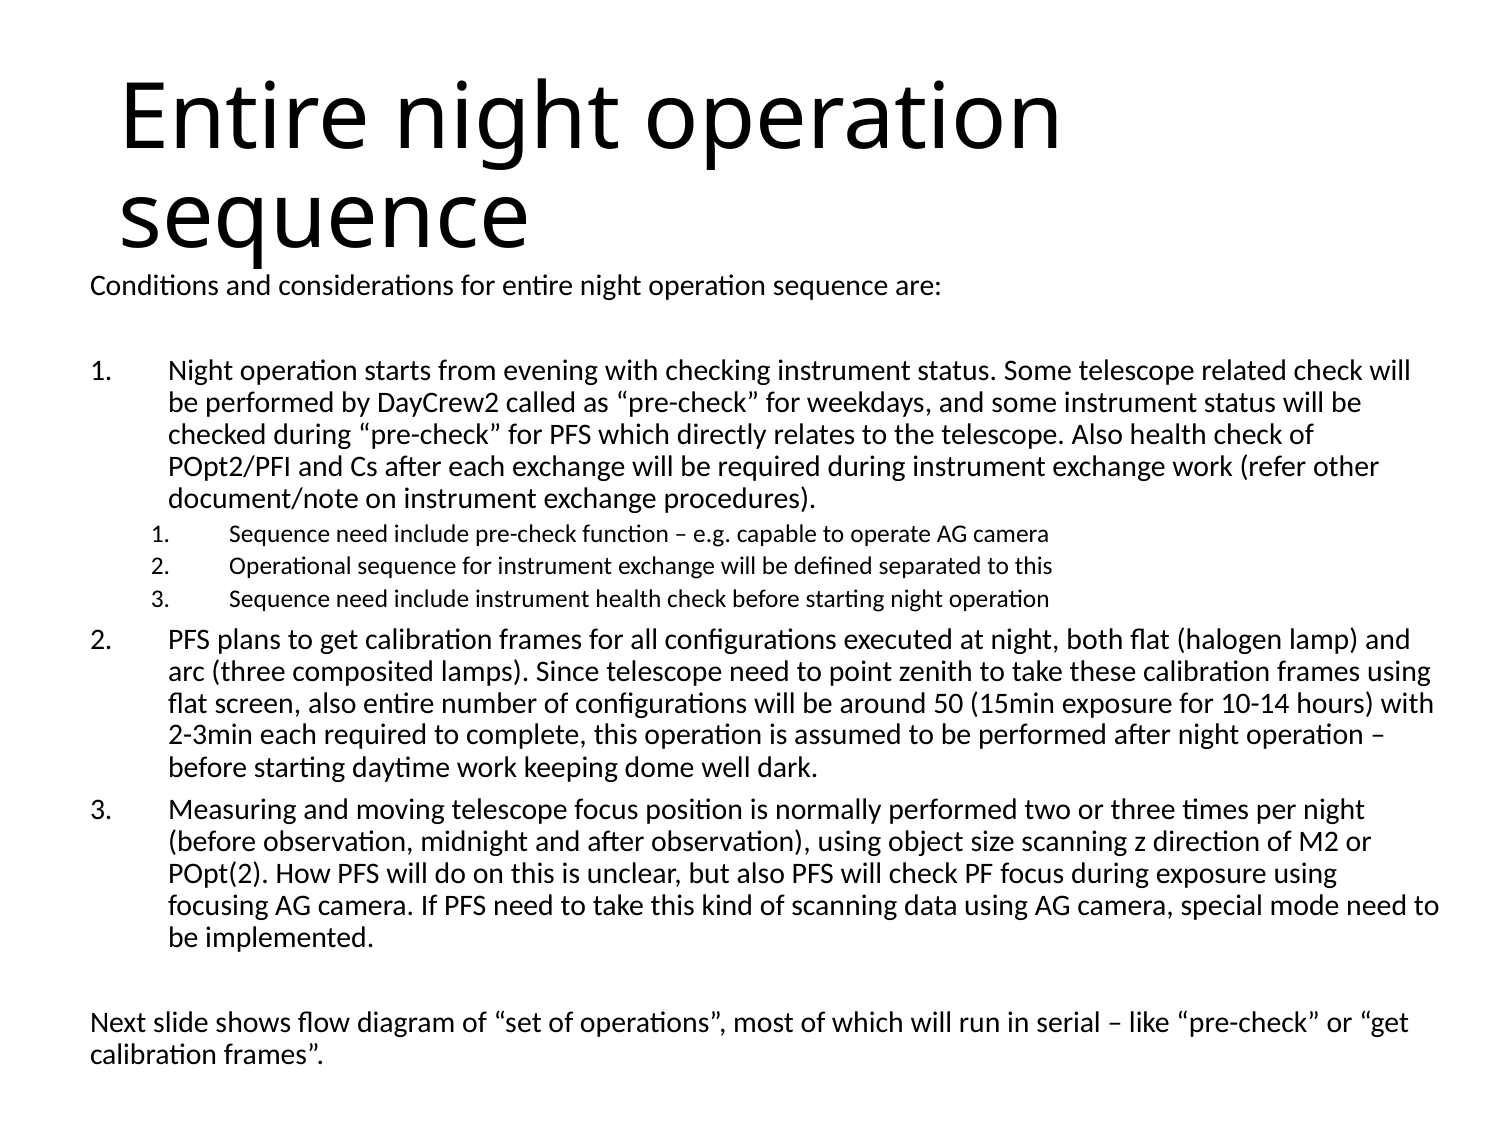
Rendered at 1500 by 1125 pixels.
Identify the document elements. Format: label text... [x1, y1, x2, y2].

title Entire night operation sequence [103, 59, 1397, 262]
list Conditions and considerations for entire night operation sequence are: Night operation starts from evening with checking instrument status. Some telescope related check will be performed by DayCrew2 called as “pre-check” for weekdays, and some instrument status will be checked during “pre-check” for PFS which directly relates to the telescope. Also health check of POpt2/PFI and Cs after each exchange will be required during instrument exchange work (refer other document/note on instrument exchange procedures). Sequence need include pre-check function – e.g. capable to operate AG camera Operational sequence for instrument exchange will be defined separated to this Sequence need include instrument health check before starting night operation PFS plans to get calibration frames for all configurations executed at night, both flat (halogen lamp) and arc (three composited lamps). Since telescope need to point zenith to take these calibration frames using flat screen, also entire number of configurations will be around 50 (15min exposure for 10-14 hours) with 2-3min each required to complete, this operation is assumed to be performed after night operation – before starting daytime work keeping dome well dark. Measuring and moving telescope focus position is normally performed two or three times per night (before observation, midnight and after observation), using object size scanning z direction of M2 or POpt(2). How PFS will do on this is unclear, but also PFS will check PF focus during exposure using focusing AG camera. If PFS need to take this kind of scanning data using AG camera, special mode need to be implemented. Next slide shows flow diagram of “set of operations”, most of which will run in serial – like “pre-check” or “get calibration frames”. [75, 262, 1459, 1094]
